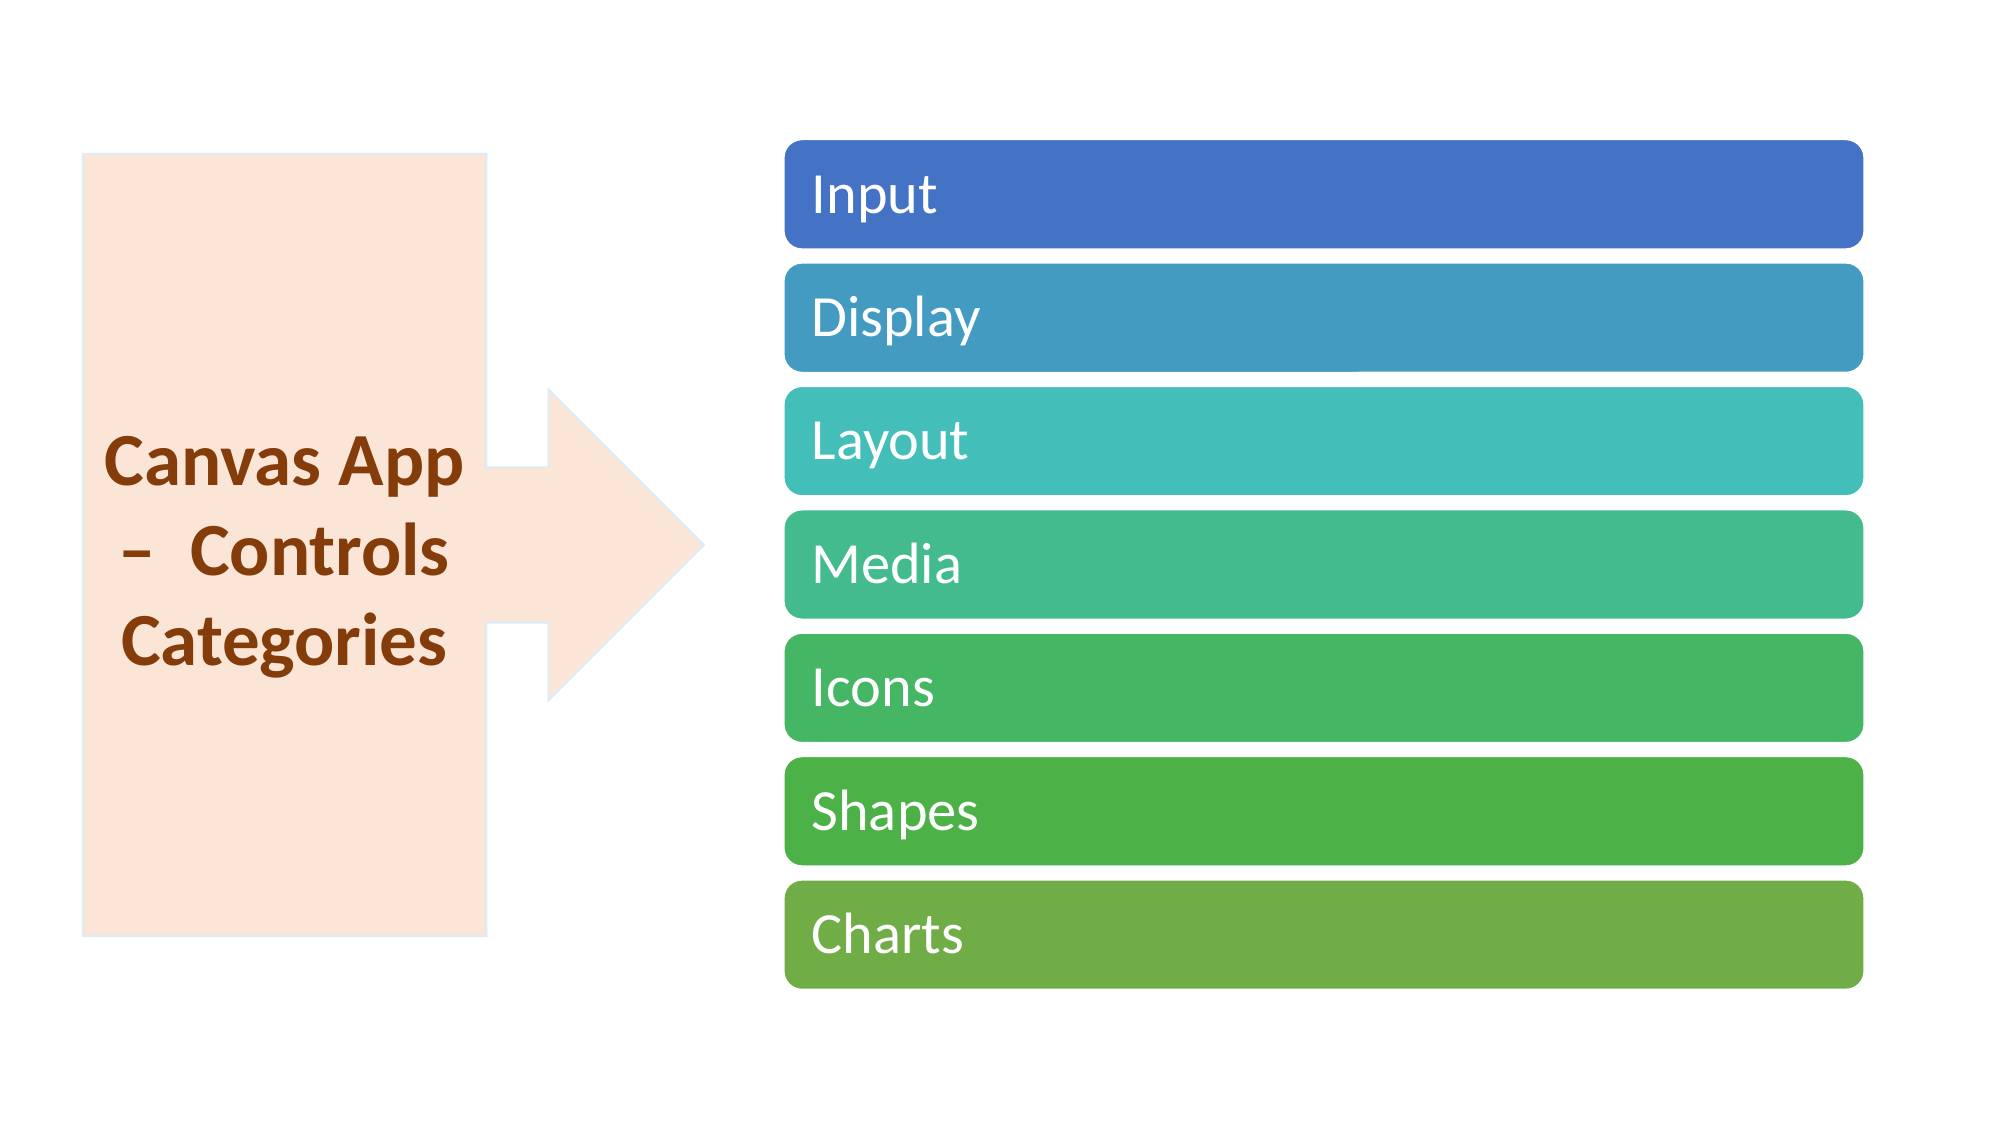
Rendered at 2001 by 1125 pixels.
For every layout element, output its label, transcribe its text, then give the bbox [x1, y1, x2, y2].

title [82, 577, 675, 965]
title [82, 110, 675, 513]
text_box Canvas App – Controls Categories [81, 152, 706, 938]
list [783, 134, 1865, 995]
